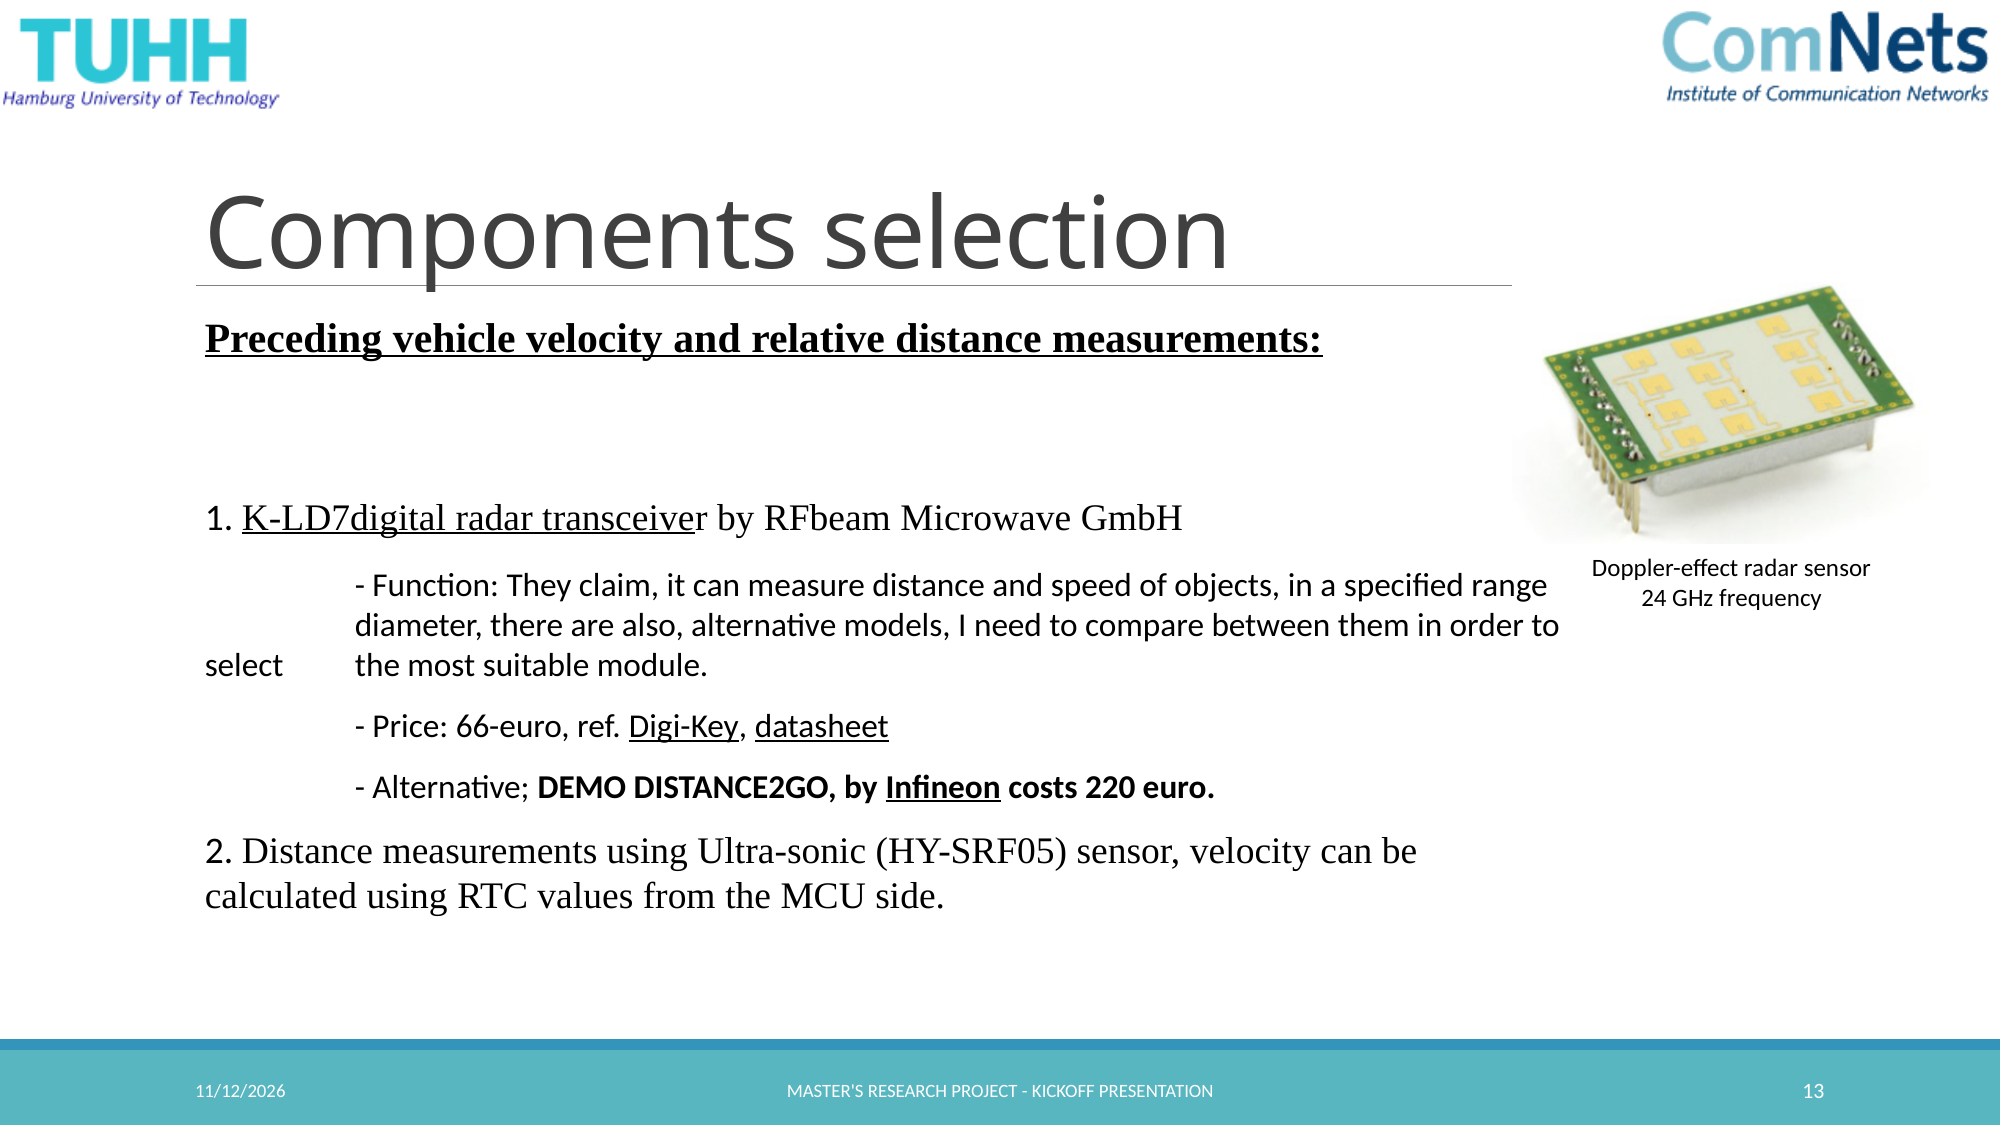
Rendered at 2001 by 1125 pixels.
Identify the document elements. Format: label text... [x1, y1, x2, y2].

slide_number 13 [1624, 1059, 1840, 1120]
title Components selection [189, 179, 1600, 303]
picture [1658, 0, 2000, 113]
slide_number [180, 1059, 586, 1120]
text_box Doppler-effect radar sensor 24 GHz frequency [1569, 553, 1895, 620]
footer Master's Research Project - Kickoff presentation [604, 1059, 1396, 1120]
text_box Preceding vehicle velocity and relative distance measurements: 1. K-LD7digital radar transceiver by RFbeam Microwave GmbH - Function: They claim, it can measure distance and speed of objects, in a specified range diameter, there are also, alternative models, I need to compare between them in order to select the most suitable module. - Price: 66-euro, ref. Digi-Key, datasheet - Alternative; DEMO DISTANCE2GO, by Infineon costs 220 euro. 2. Distance measurements using Ultra-sonic (HY-SRF05) sensor, velocity can be calculated using RTC values from the MCU side. [189, 303, 1600, 1061]
picture [1512, 256, 1933, 545]
picture [2, 8, 290, 121]
